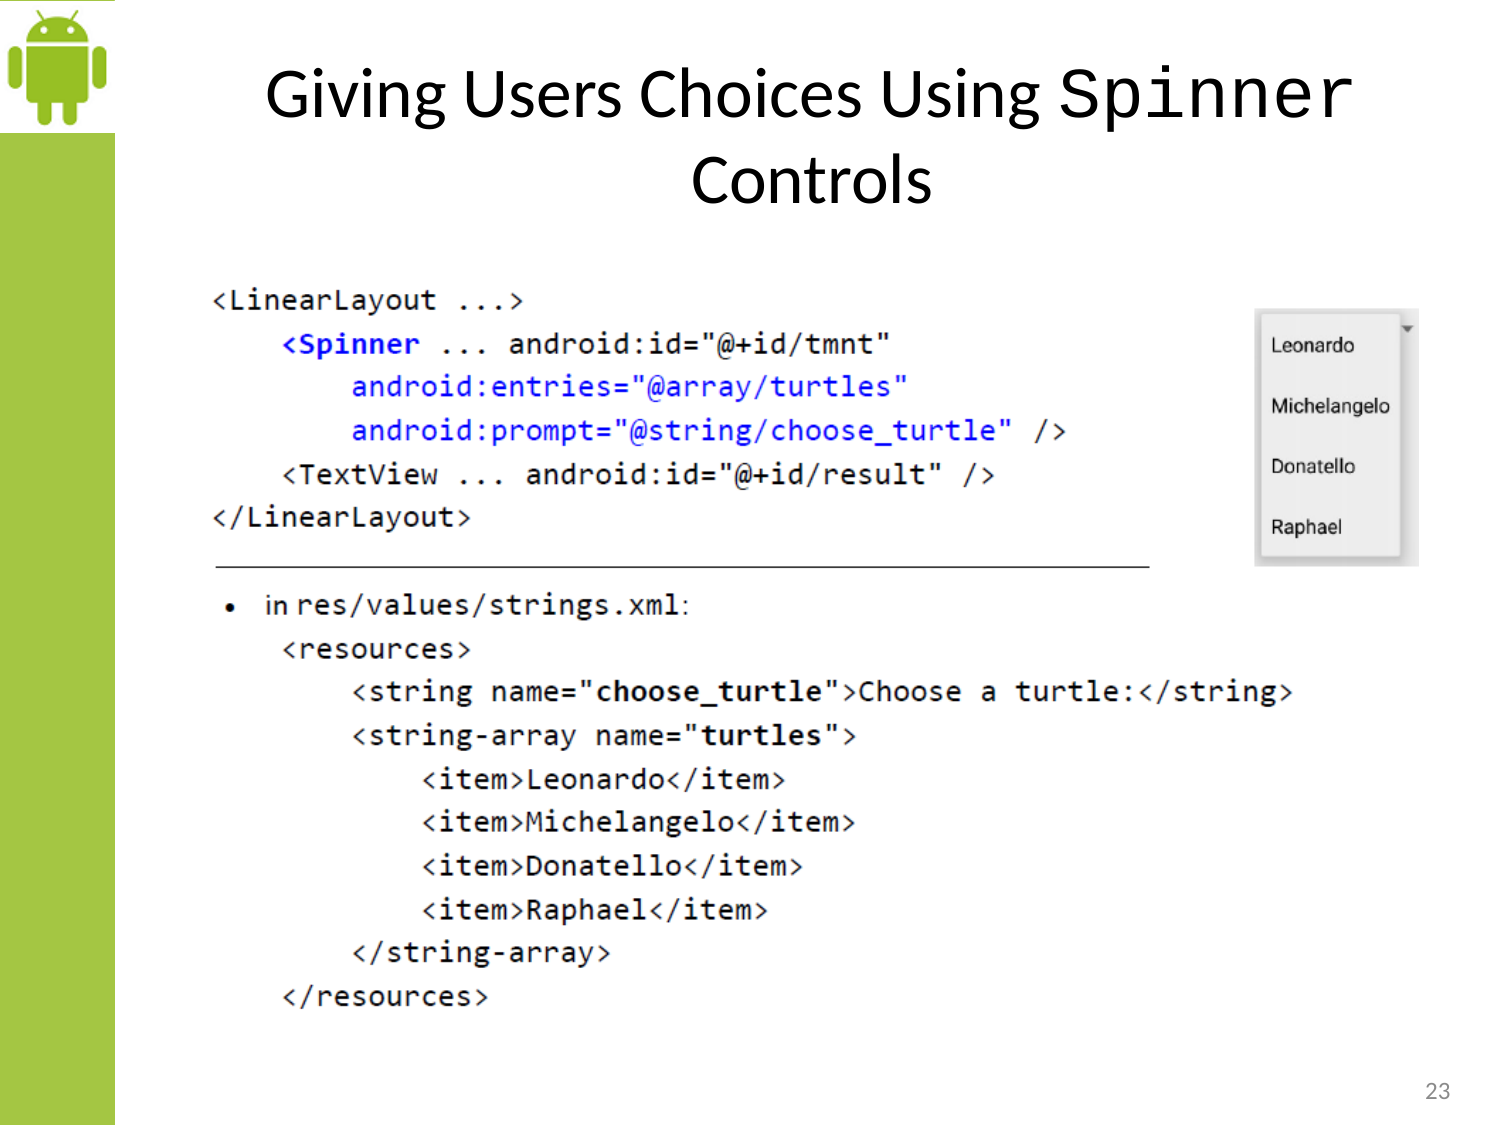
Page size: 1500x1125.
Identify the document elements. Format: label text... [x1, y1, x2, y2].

picture [0, 1, 116, 133]
slide_number 23 [1115, 1059, 1466, 1120]
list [205, 275, 1420, 1019]
title Giving Users Choices Using Spinner Controls [137, 38, 1488, 227]
